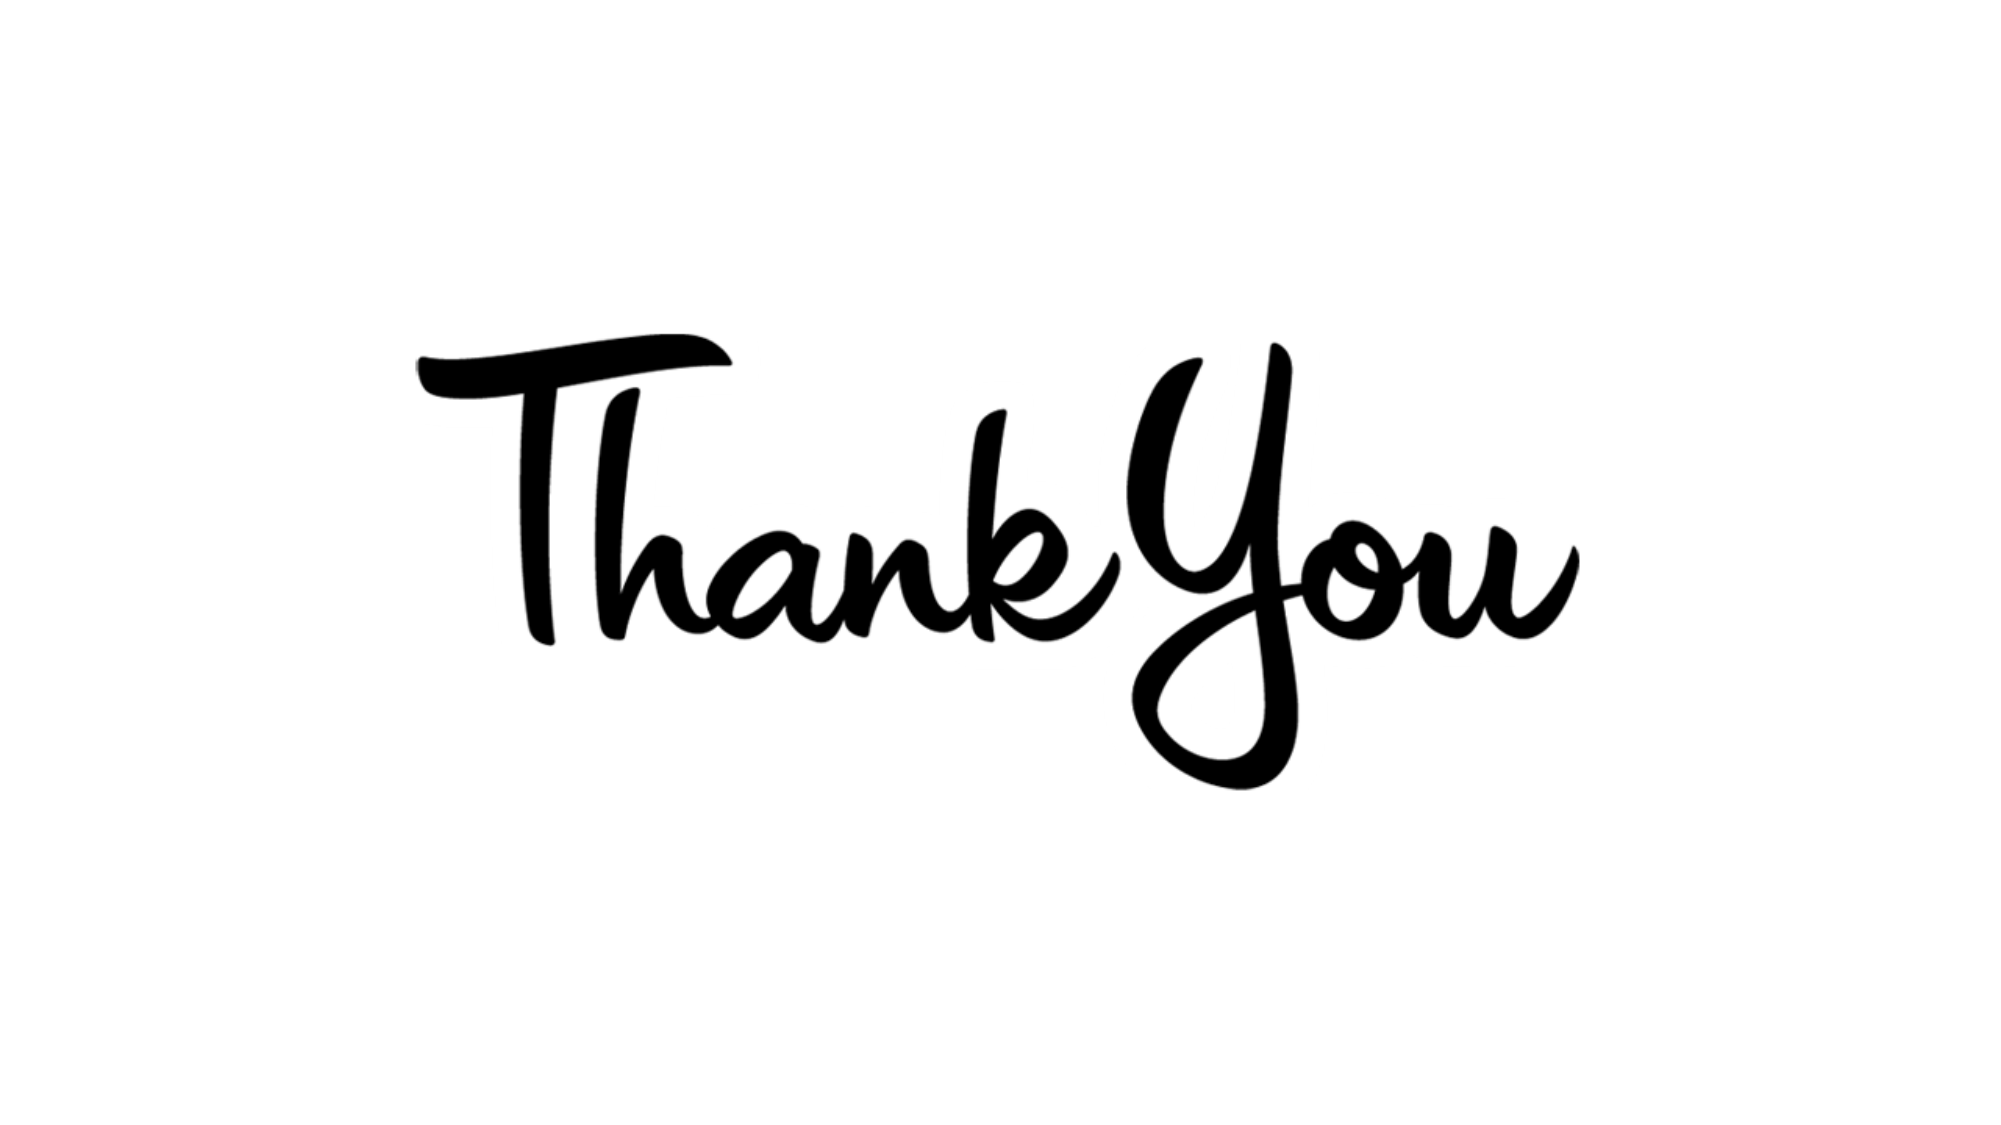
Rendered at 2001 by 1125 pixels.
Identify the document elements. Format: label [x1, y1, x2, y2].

picture [374, 288, 1626, 837]
